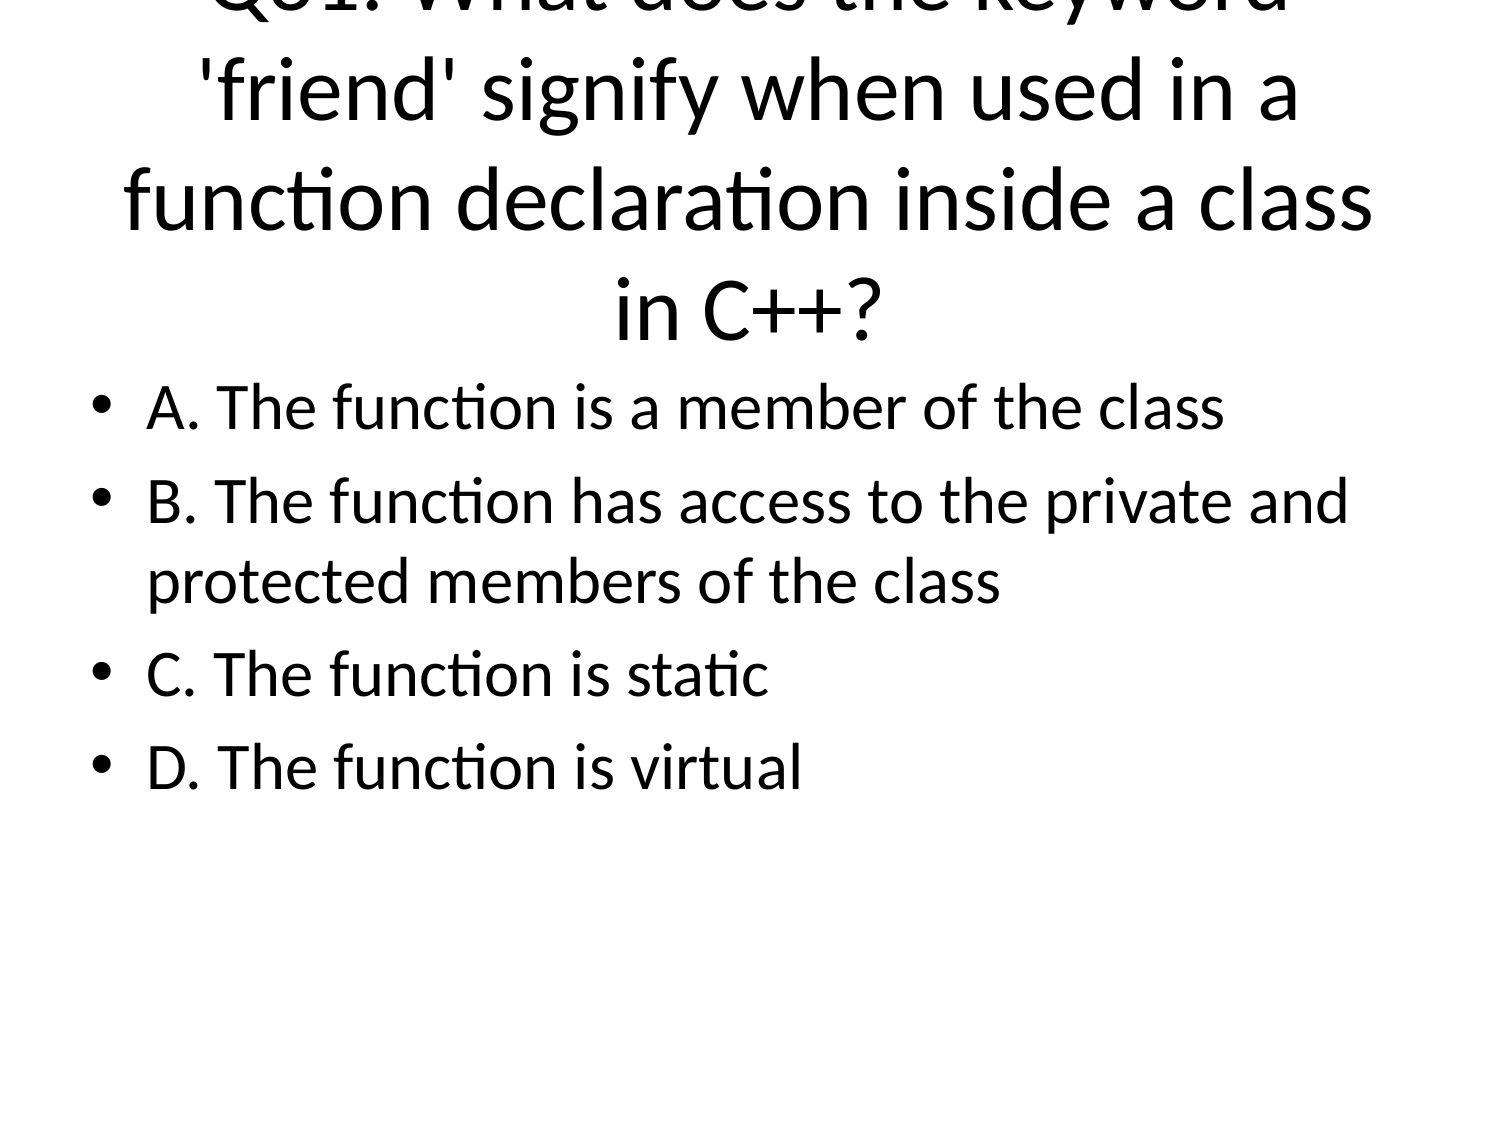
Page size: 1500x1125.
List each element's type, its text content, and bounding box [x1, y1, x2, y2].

title Q31: What does the keyword 'friend' signify when used in a function declaration inside a class in C++? [75, 45, 1425, 233]
list A. The function is a member of the class B. The function has access to the private and protected members of the class C. The function is static D. The function is virtual [75, 262, 1425, 1005]
